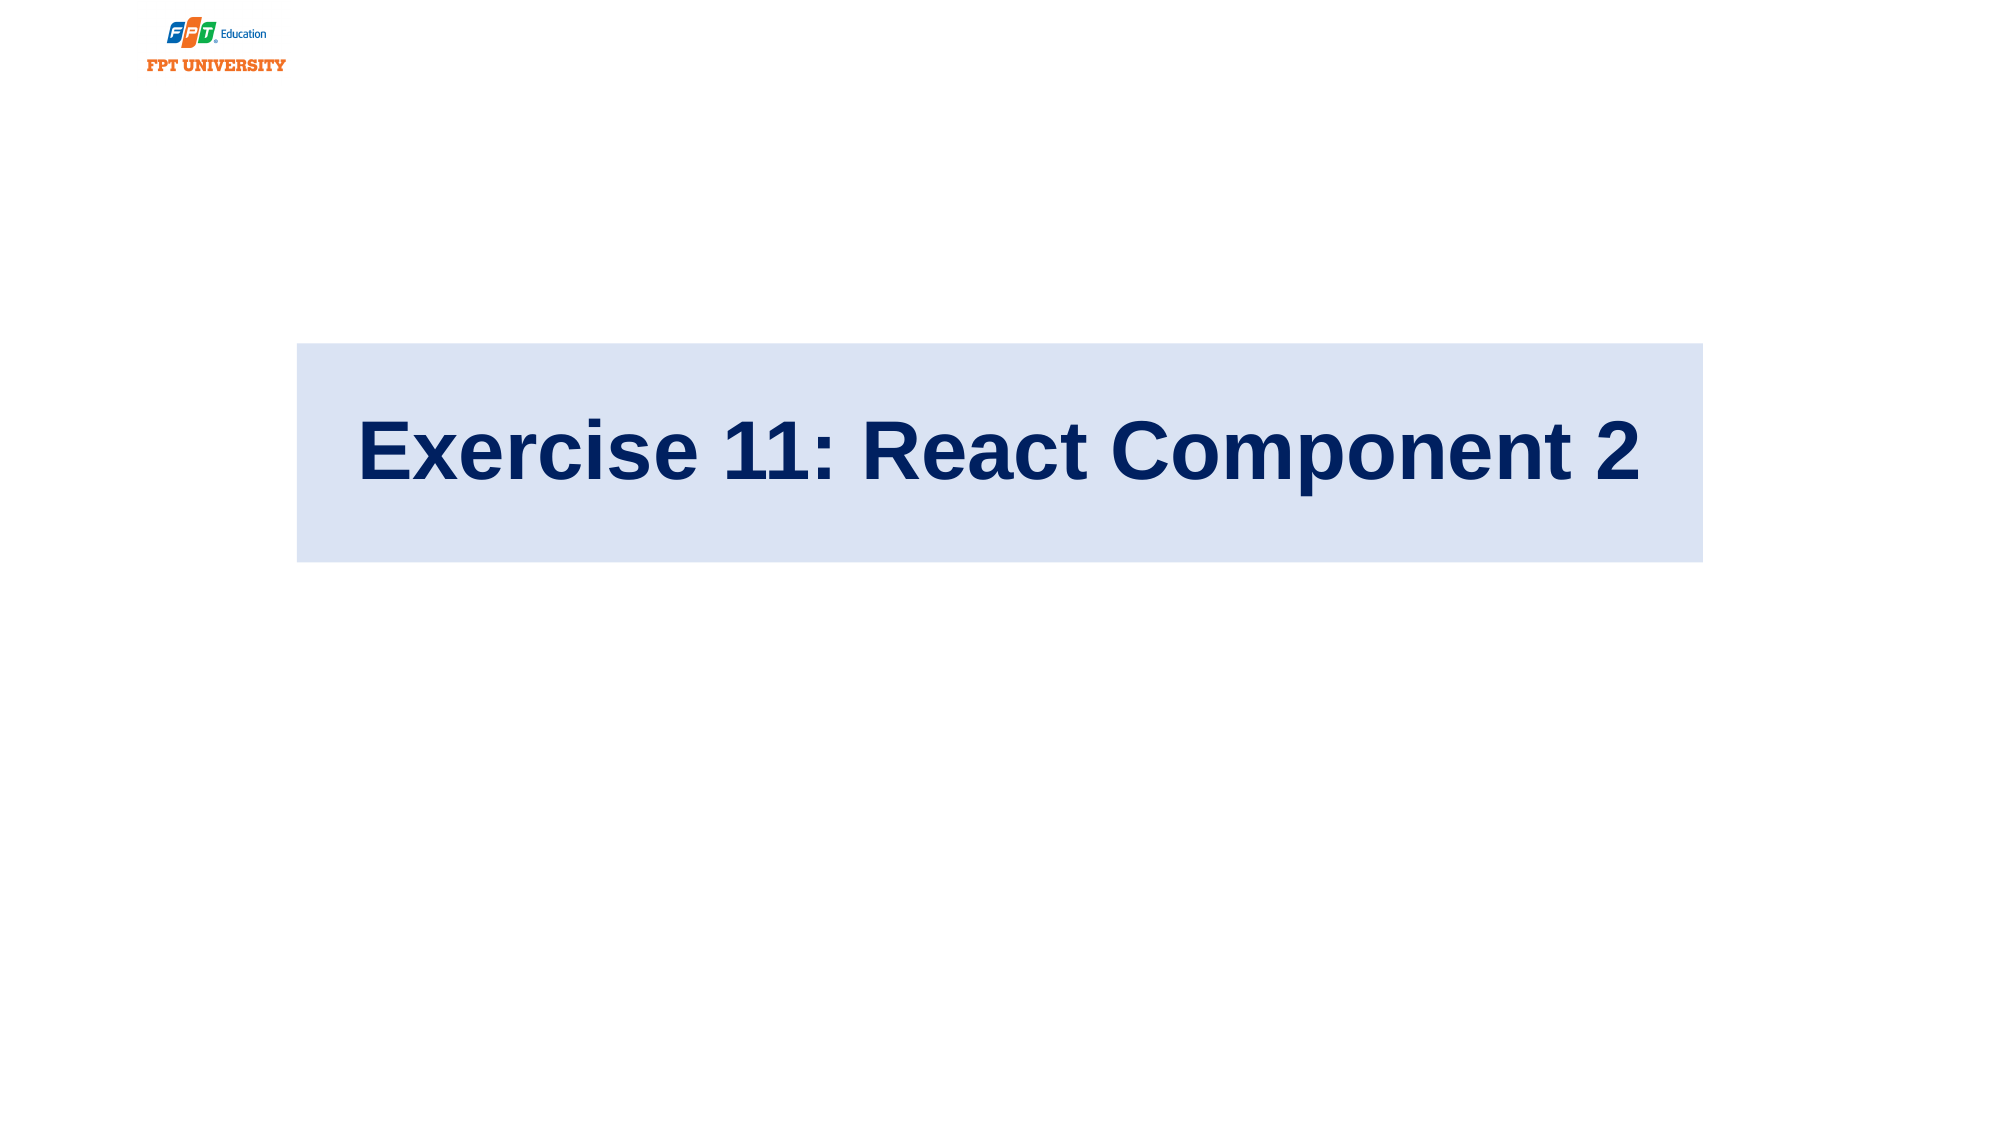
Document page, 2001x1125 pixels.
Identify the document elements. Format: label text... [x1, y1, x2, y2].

picture [137, 1, 291, 86]
text_box Exercise 11: React Component 2 [296, 343, 1703, 563]
